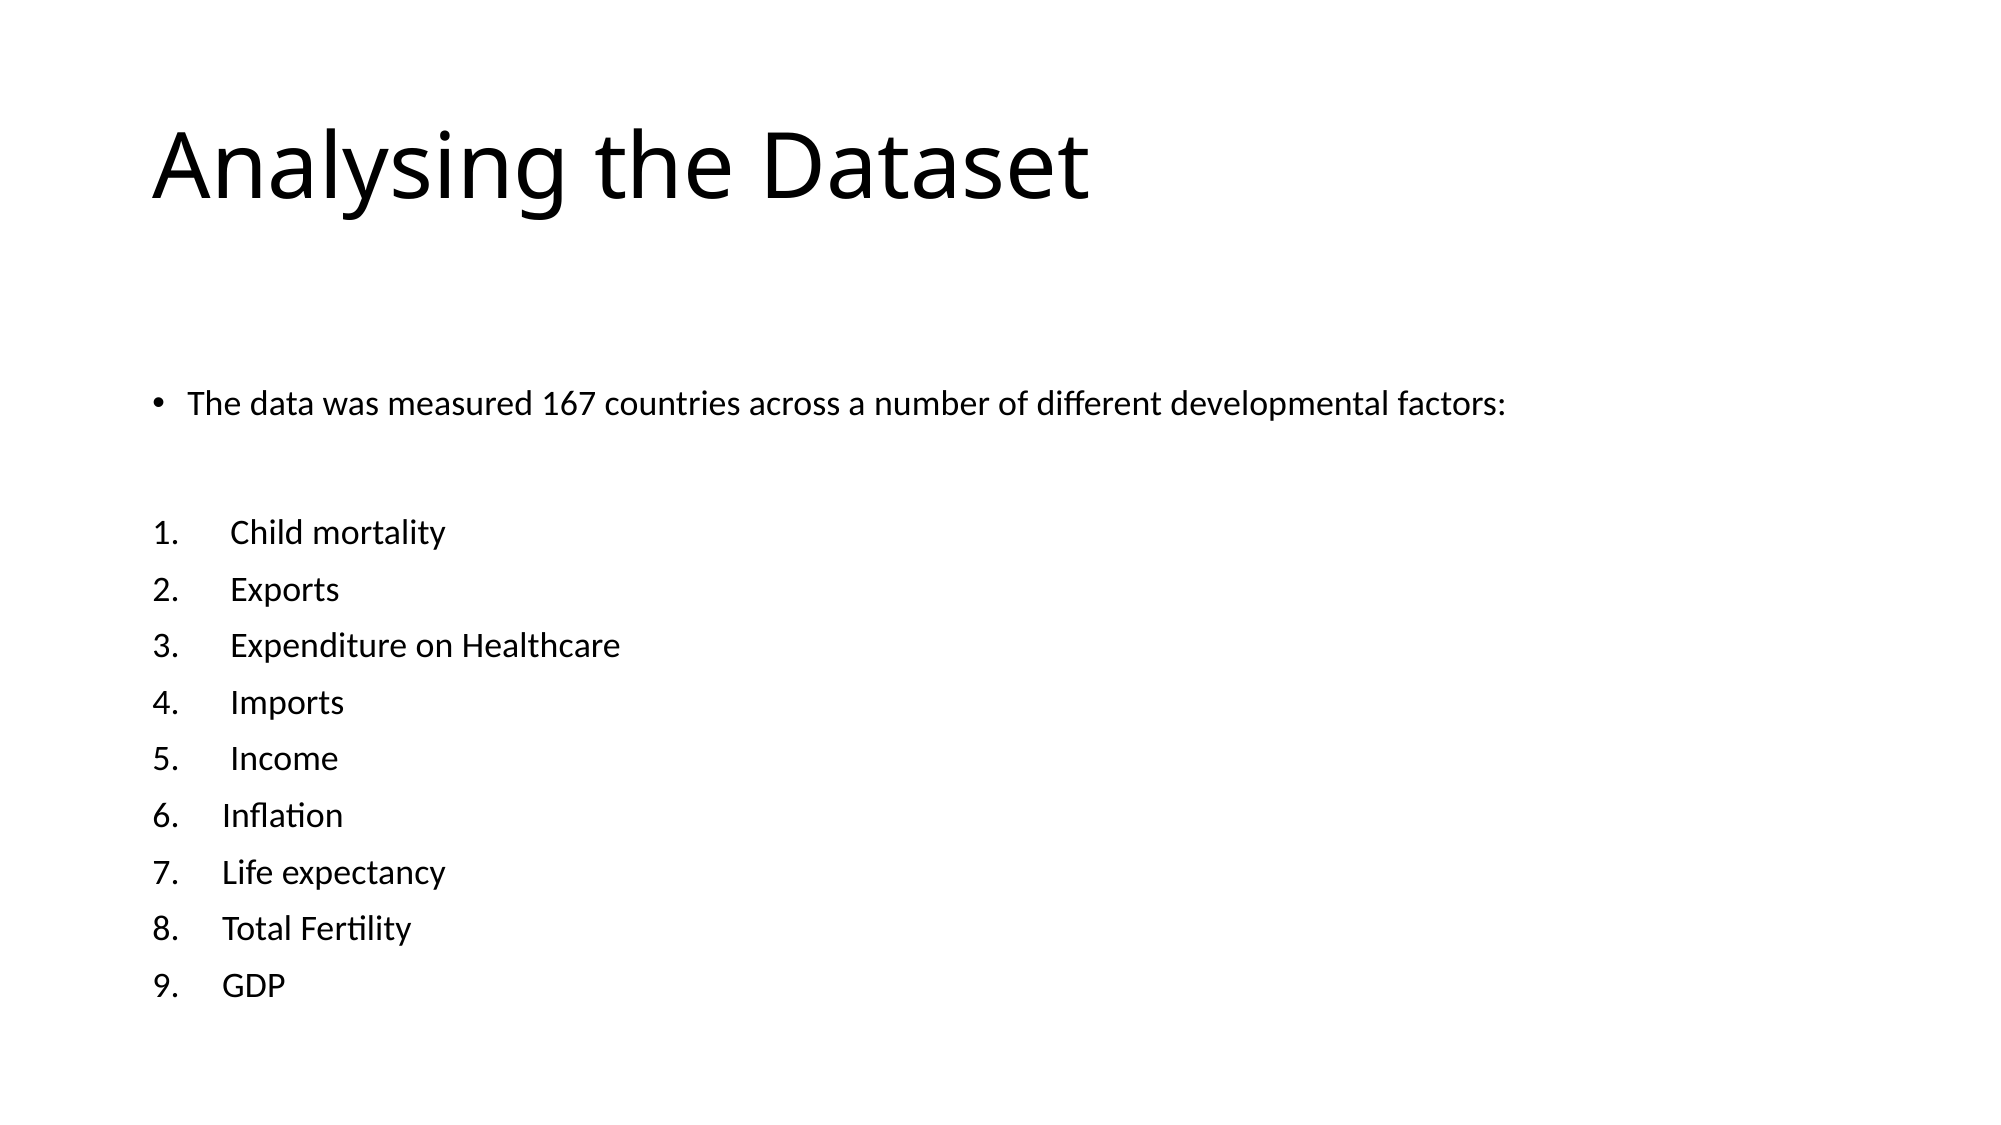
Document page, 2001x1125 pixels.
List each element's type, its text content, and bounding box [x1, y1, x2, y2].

title Analysing the Dataset [137, 59, 1863, 278]
list The data was measured 167 countries across a number of different developmental factors: Child mortality Exports Expenditure on Healthcare Imports Income Inflation Life expectancy Total Fertility GDP [137, 299, 1863, 1014]
